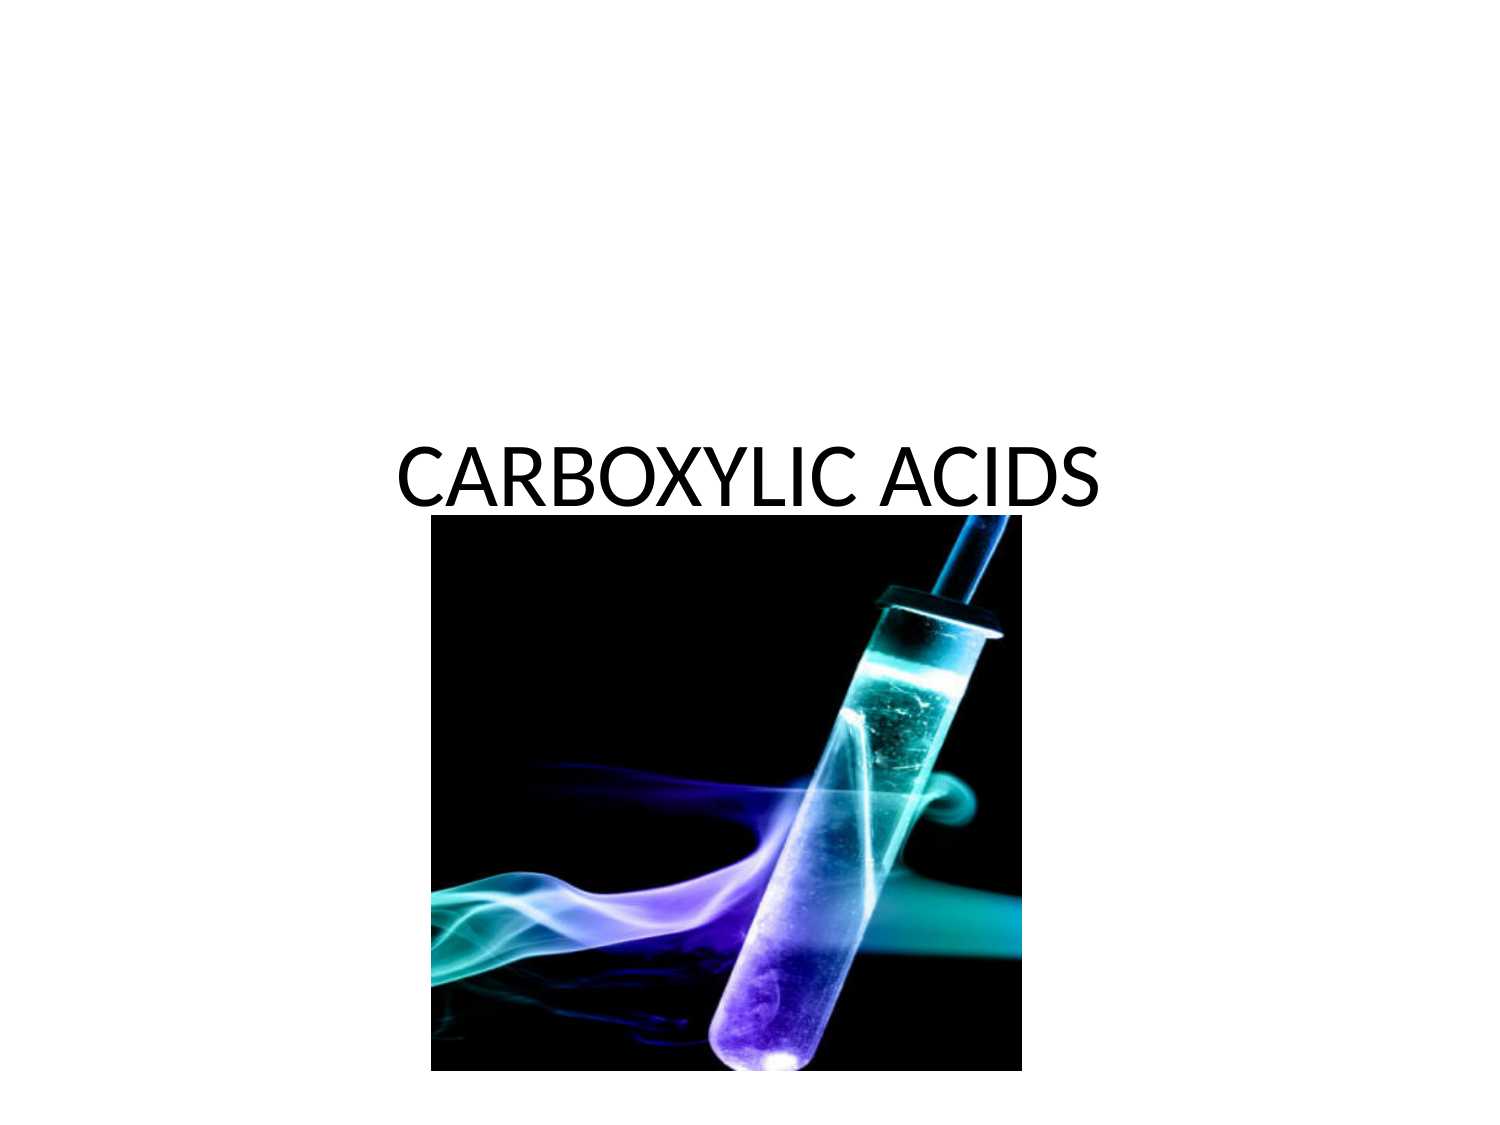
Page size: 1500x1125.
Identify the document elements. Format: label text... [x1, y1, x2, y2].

title CARBOXYLIC ACIDS [112, 349, 1388, 591]
picture [430, 514, 1022, 1071]
